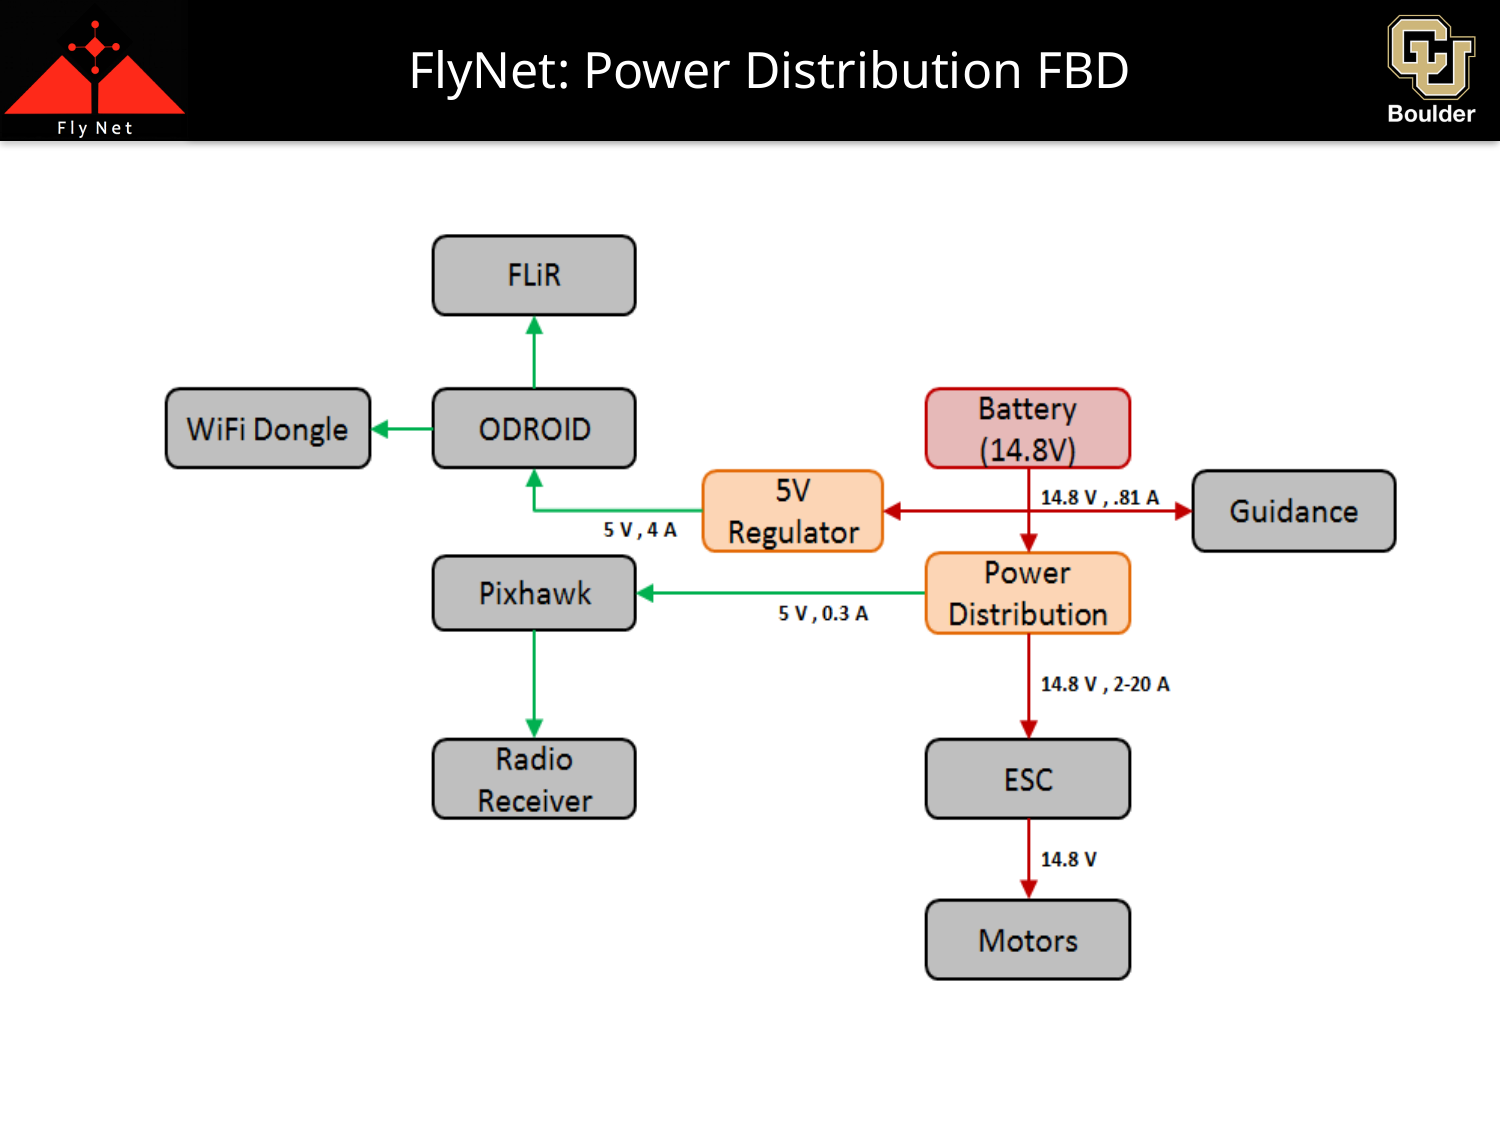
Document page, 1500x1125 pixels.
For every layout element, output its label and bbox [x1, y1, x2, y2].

picture [156, 233, 1410, 997]
text_box [0, 0, 1500, 139]
